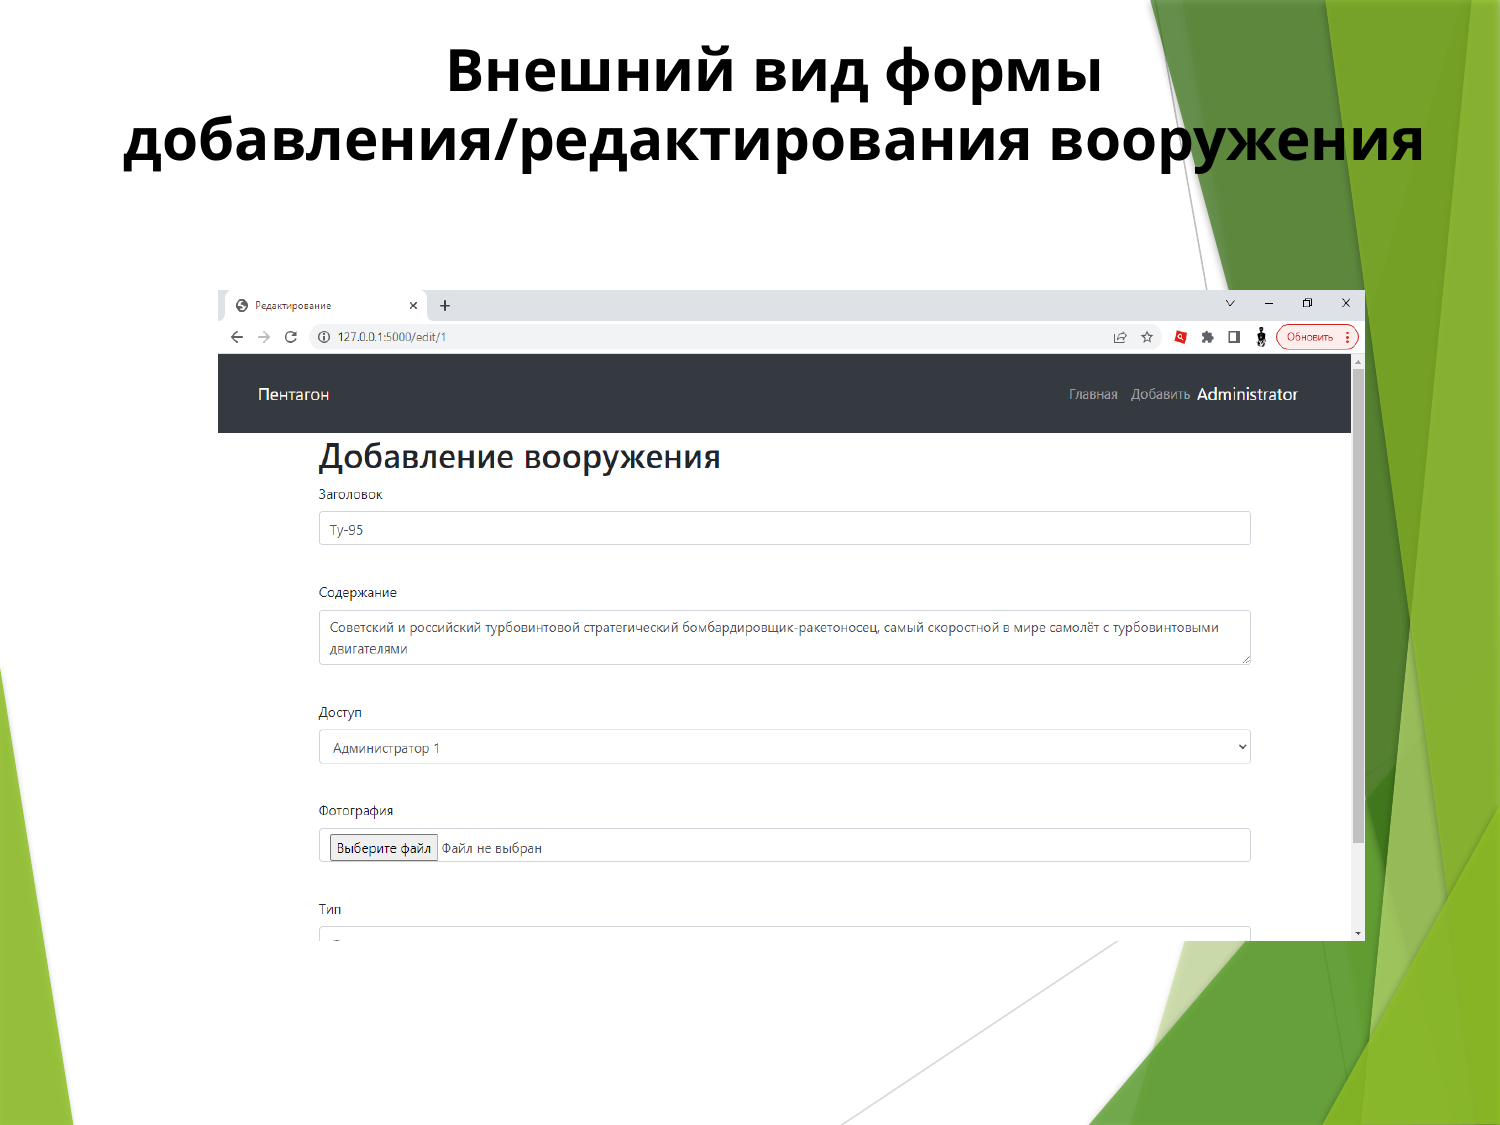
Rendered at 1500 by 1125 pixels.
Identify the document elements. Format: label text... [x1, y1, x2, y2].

picture [217, 290, 1365, 941]
text_box Внешний вид формы добавления/редактирования вооружения [99, 8, 1450, 197]
